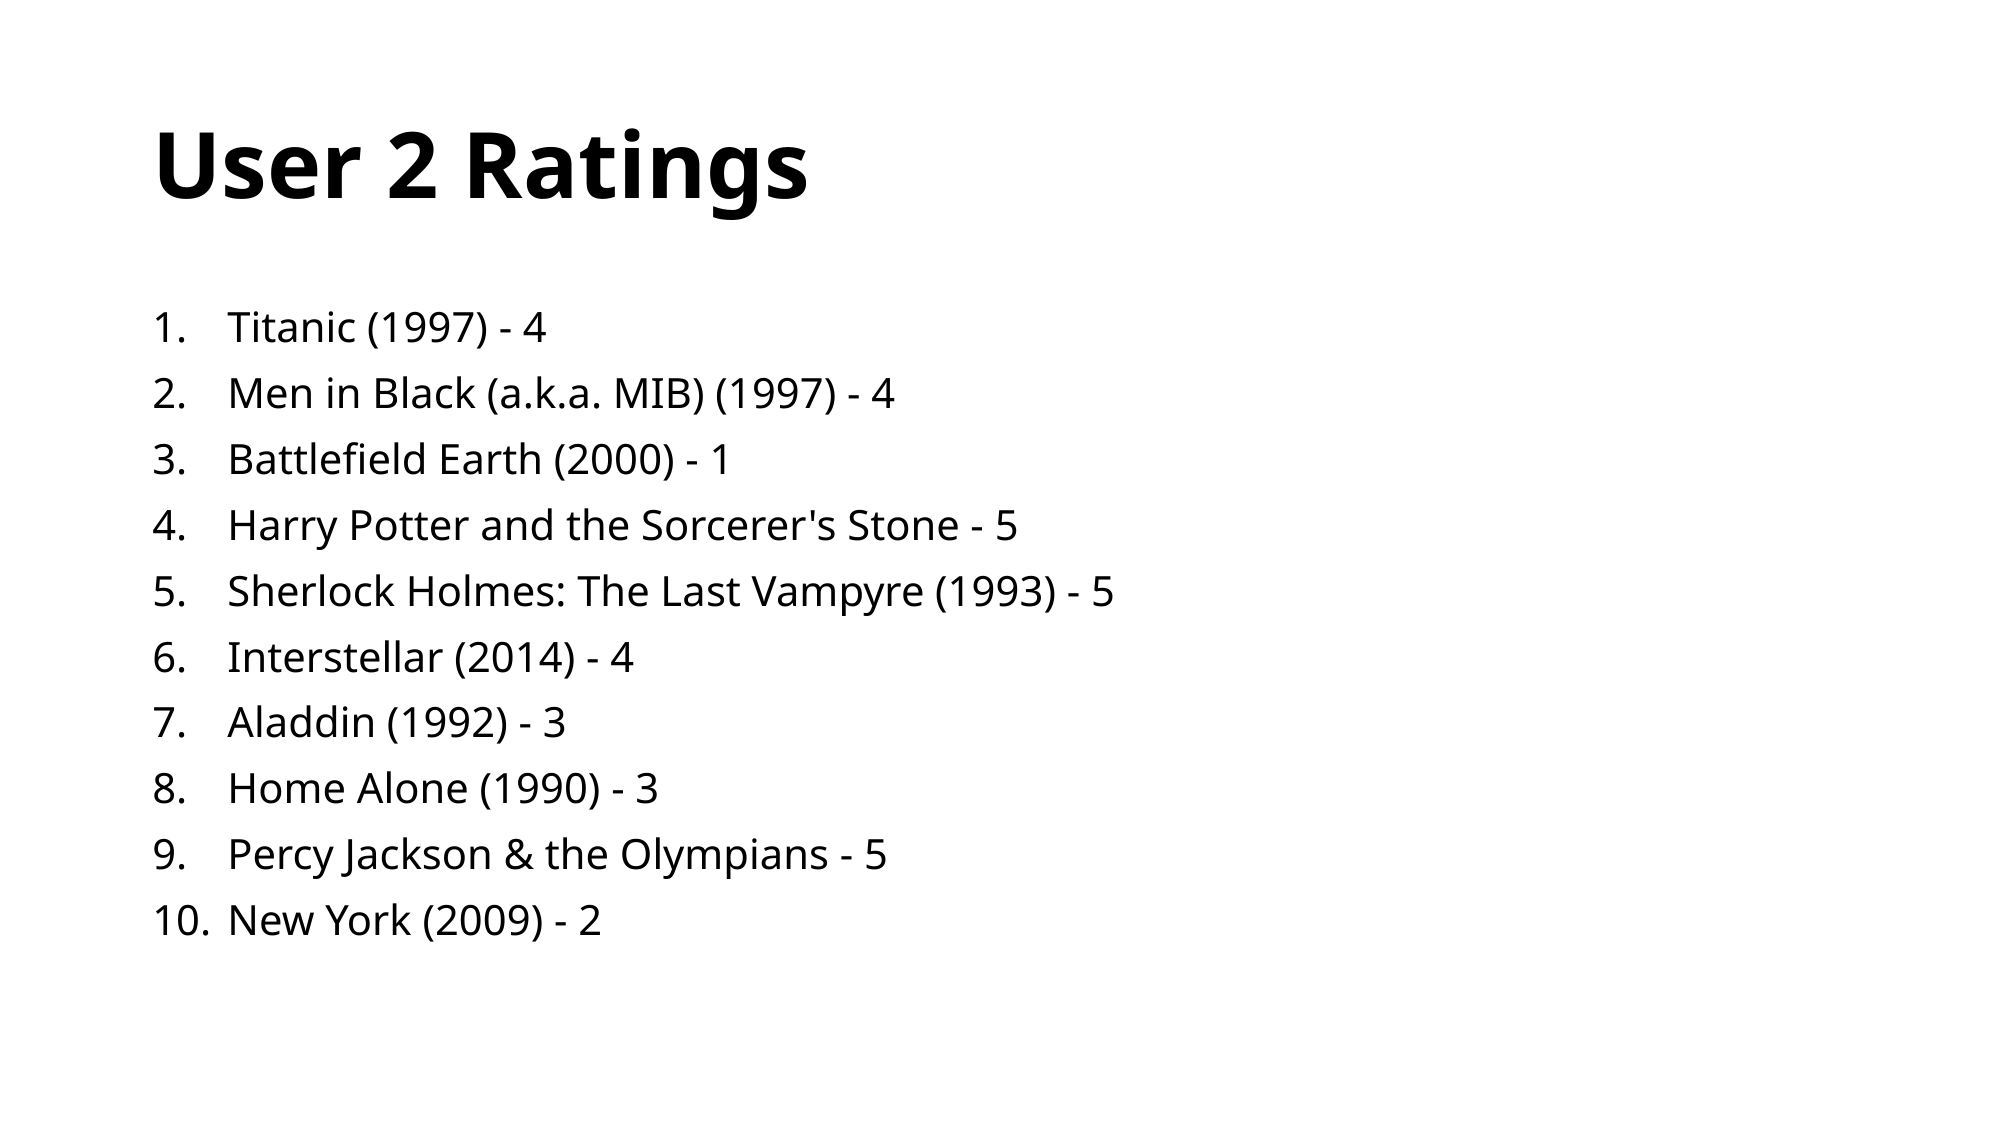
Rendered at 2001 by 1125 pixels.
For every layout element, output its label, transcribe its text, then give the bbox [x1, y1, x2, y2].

title User 2 Ratings [137, 59, 1863, 278]
list Titanic (1997) - 4 Men in Black (a.k.a. MIB) (1997) - 4 Battlefield Earth (2000) - 1 Harry Potter and the Sorcerer's Stone - 5 Sherlock Holmes: The Last Vampyre (1993) - 5 Interstellar (2014) - 4 Aladdin (1992) - 3 Home Alone (1990) - 3 Percy Jackson & the Olympians - 5 New York (2009) - 2 [137, 299, 1863, 1014]
